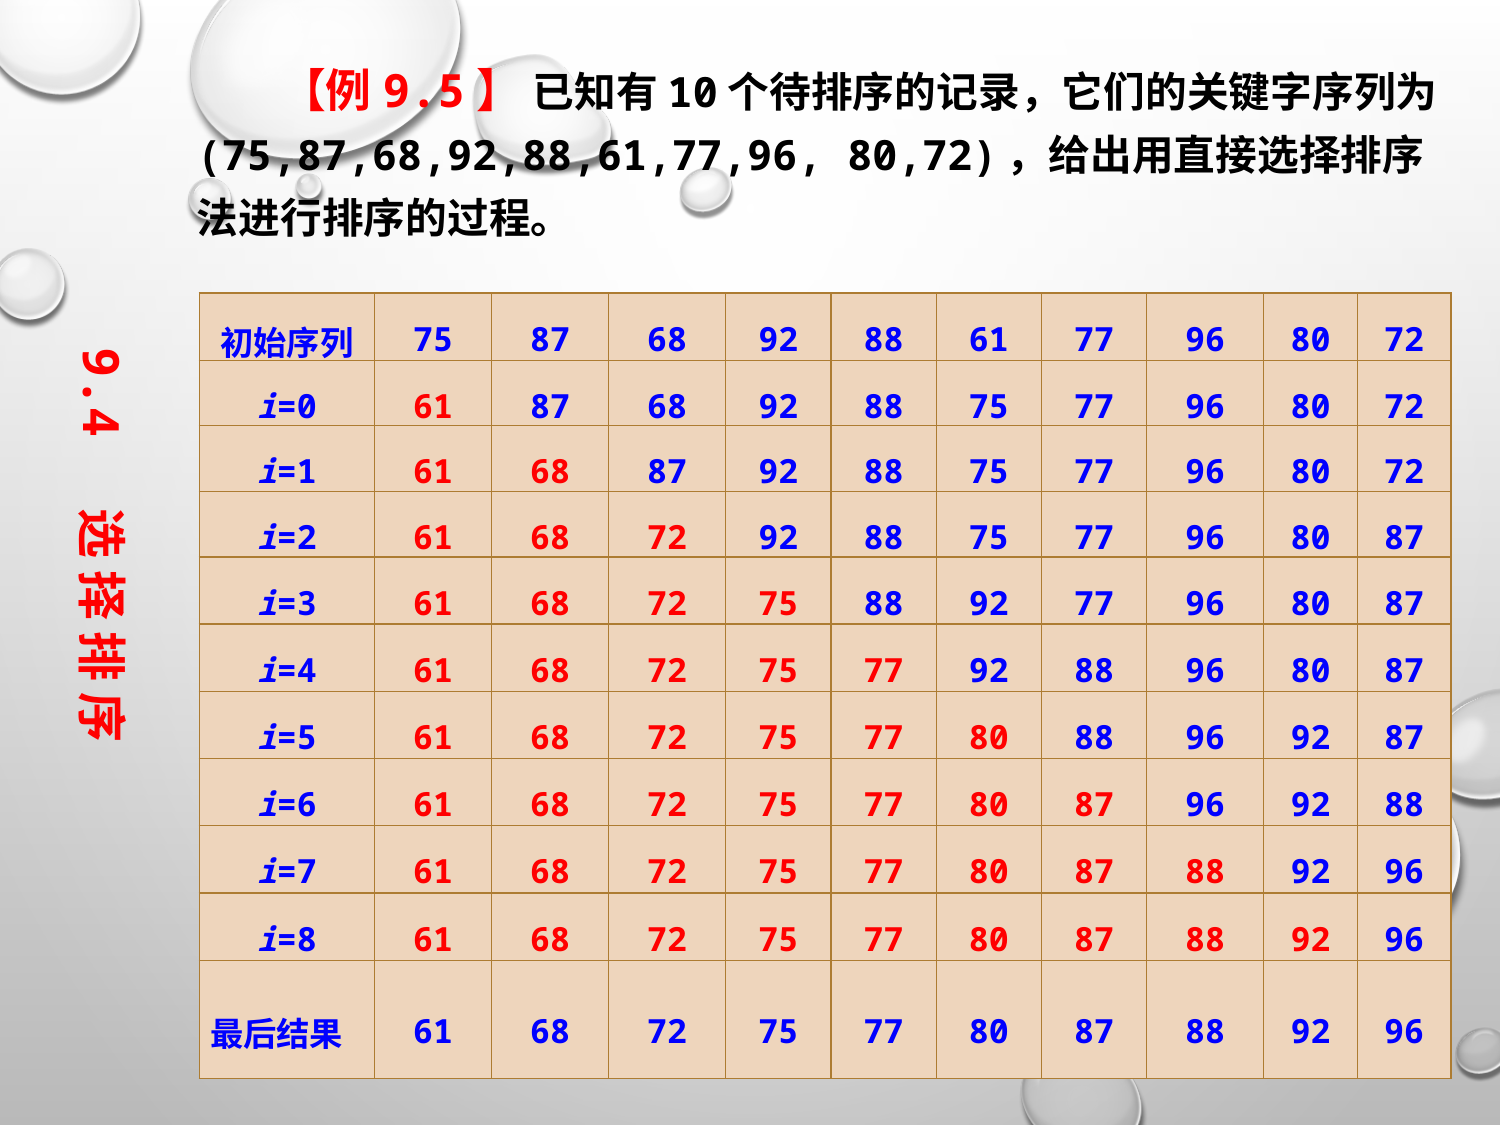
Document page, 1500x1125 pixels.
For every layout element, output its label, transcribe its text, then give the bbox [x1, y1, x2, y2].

table_cell 88 [1042, 692, 1146, 758]
table_cell 80 [1264, 492, 1357, 556]
table_cell 96 [1358, 961, 1450, 1078]
table_cell 88 [1042, 625, 1146, 691]
table_cell 87 [1042, 961, 1146, 1078]
table_cell 75 [726, 894, 830, 960]
table_cell 87 [1358, 492, 1450, 556]
table_cell 92 [726, 361, 830, 425]
text_box 【例9.5】 已知有10个待排序的记录，它们的关键字序列为(75,87,68,92,88,61,77,96, 80,72)，给出用直接选择排序法进行排序的过程。 [182, 46, 1477, 249]
table_cell 61 [375, 492, 491, 556]
table_cell 68 [492, 961, 608, 1078]
table_cell 88 [1147, 894, 1263, 960]
table_cell 75 [726, 692, 830, 758]
table_cell 75 [726, 826, 830, 892]
table_cell 77 [832, 692, 936, 758]
table_cell 61 [375, 361, 491, 425]
table_cell 87 [1358, 625, 1450, 691]
table_cell 61 [375, 558, 491, 623]
table_cell 72 [609, 692, 725, 758]
table_cell 96 [1147, 759, 1263, 825]
table_cell 75 [726, 961, 830, 1078]
table_cell 68 [609, 361, 725, 425]
table_cell 72 [609, 961, 725, 1078]
table_cell 68 [492, 558, 608, 623]
table_cell 77 [832, 759, 936, 825]
table_cell 80 [937, 894, 1041, 960]
table_cell i=8 [200, 894, 374, 960]
table_cell 80 [1264, 625, 1357, 691]
table_cell 61 [375, 426, 491, 491]
table_header 80 [1264, 294, 1357, 360]
table_cell 80 [937, 961, 1041, 1078]
table_cell 68 [492, 692, 608, 758]
picture [0, 0, 1500, 1125]
table_cell 77 [832, 961, 936, 1078]
table_cell 80 [937, 692, 1041, 758]
table_cell 77 [1042, 558, 1146, 623]
table_cell 68 [492, 426, 608, 491]
table_cell 92 [1264, 826, 1357, 892]
table_cell 80 [1264, 426, 1357, 491]
table_cell 88 [832, 426, 936, 491]
table_cell 75 [726, 759, 830, 825]
table_cell 61 [375, 826, 491, 892]
table_cell 77 [832, 894, 936, 960]
table_header 68 [609, 294, 725, 360]
table_cell 72 [609, 894, 725, 960]
table_cell 80 [1264, 558, 1357, 623]
table_cell 68 [492, 894, 608, 960]
table_cell 61 [375, 759, 491, 825]
table_cell 96 [1147, 492, 1263, 556]
table_cell 77 [832, 625, 936, 691]
table_header 72 [1358, 294, 1450, 360]
table_cell i=0 [200, 361, 374, 425]
table_cell 96 [1358, 826, 1450, 892]
table_cell i=1 [200, 426, 374, 491]
table_cell 72 [1358, 426, 1450, 491]
table_cell 72 [1358, 361, 1450, 425]
table_cell 61 [375, 692, 491, 758]
table_cell 96 [1147, 558, 1263, 623]
table_header 75 [375, 294, 491, 360]
table_cell 87 [1042, 826, 1146, 892]
table_cell i=5 [200, 692, 374, 758]
table_header 88 [832, 294, 936, 360]
table_cell 61 [375, 625, 491, 691]
table_cell 92 [1264, 759, 1357, 825]
table_cell 68 [492, 759, 608, 825]
table_cell 88 [832, 492, 936, 556]
table_cell i=4 [200, 625, 374, 691]
table_cell 75 [937, 426, 1041, 491]
table_cell 68 [492, 826, 608, 892]
table_cell 72 [609, 826, 725, 892]
table_cell 88 [1358, 759, 1450, 825]
table_cell 87 [1358, 692, 1450, 758]
table_cell 88 [1147, 961, 1263, 1078]
table_cell 61 [375, 961, 491, 1078]
table_cell 77 [832, 826, 936, 892]
table_cell 72 [609, 759, 725, 825]
table_cell 68 [492, 492, 608, 556]
table_cell 87 [1042, 759, 1146, 825]
table_cell 77 [1042, 426, 1146, 491]
table_header 61 [937, 294, 1041, 360]
table_cell i=3 [200, 558, 374, 623]
table_cell 80 [1264, 361, 1357, 425]
table_cell 92 [1264, 894, 1357, 960]
table_cell 92 [726, 492, 830, 556]
table_header 87 [492, 294, 608, 360]
table_cell 87 [492, 361, 608, 425]
text_box 9.4 选 择 排 序 [49, 304, 141, 786]
table_cell 77 [1042, 361, 1146, 425]
table_cell 72 [609, 492, 725, 556]
table_cell 92 [937, 558, 1041, 623]
table_cell 87 [609, 426, 725, 491]
table_cell 96 [1147, 361, 1263, 425]
table_cell 92 [726, 426, 830, 491]
table_cell 最后结果 [200, 961, 374, 1078]
table_header 初始序列 [200, 294, 374, 360]
table_cell 68 [492, 625, 608, 691]
table_cell 96 [1147, 426, 1263, 491]
table_header 92 [726, 294, 830, 360]
table_cell 75 [726, 558, 830, 623]
table_cell 75 [726, 625, 830, 691]
table_cell 77 [1042, 492, 1146, 556]
table_cell 80 [937, 826, 1041, 892]
table_cell 72 [609, 625, 725, 691]
table_cell 88 [832, 558, 936, 623]
table_cell 87 [1358, 558, 1450, 623]
table_cell i=2 [200, 492, 374, 556]
table_cell 75 [937, 492, 1041, 556]
table_cell i=6 [200, 759, 374, 825]
table_cell 72 [609, 558, 725, 623]
table_cell 61 [375, 894, 491, 960]
table_header 77 [1042, 294, 1146, 360]
table_cell 92 [937, 625, 1041, 691]
table_cell 96 [1147, 625, 1263, 691]
table_cell 88 [832, 361, 936, 425]
table_cell 96 [1358, 894, 1450, 960]
table_cell 88 [1147, 826, 1263, 892]
table_cell 75 [937, 361, 1041, 425]
table_cell i=7 [200, 826, 374, 892]
table_header 96 [1147, 294, 1263, 360]
table_cell 92 [1264, 692, 1357, 758]
table_cell 87 [1042, 894, 1146, 960]
table_cell 80 [937, 759, 1041, 825]
table_cell 92 [1264, 961, 1357, 1078]
table_cell 96 [1147, 692, 1263, 758]
